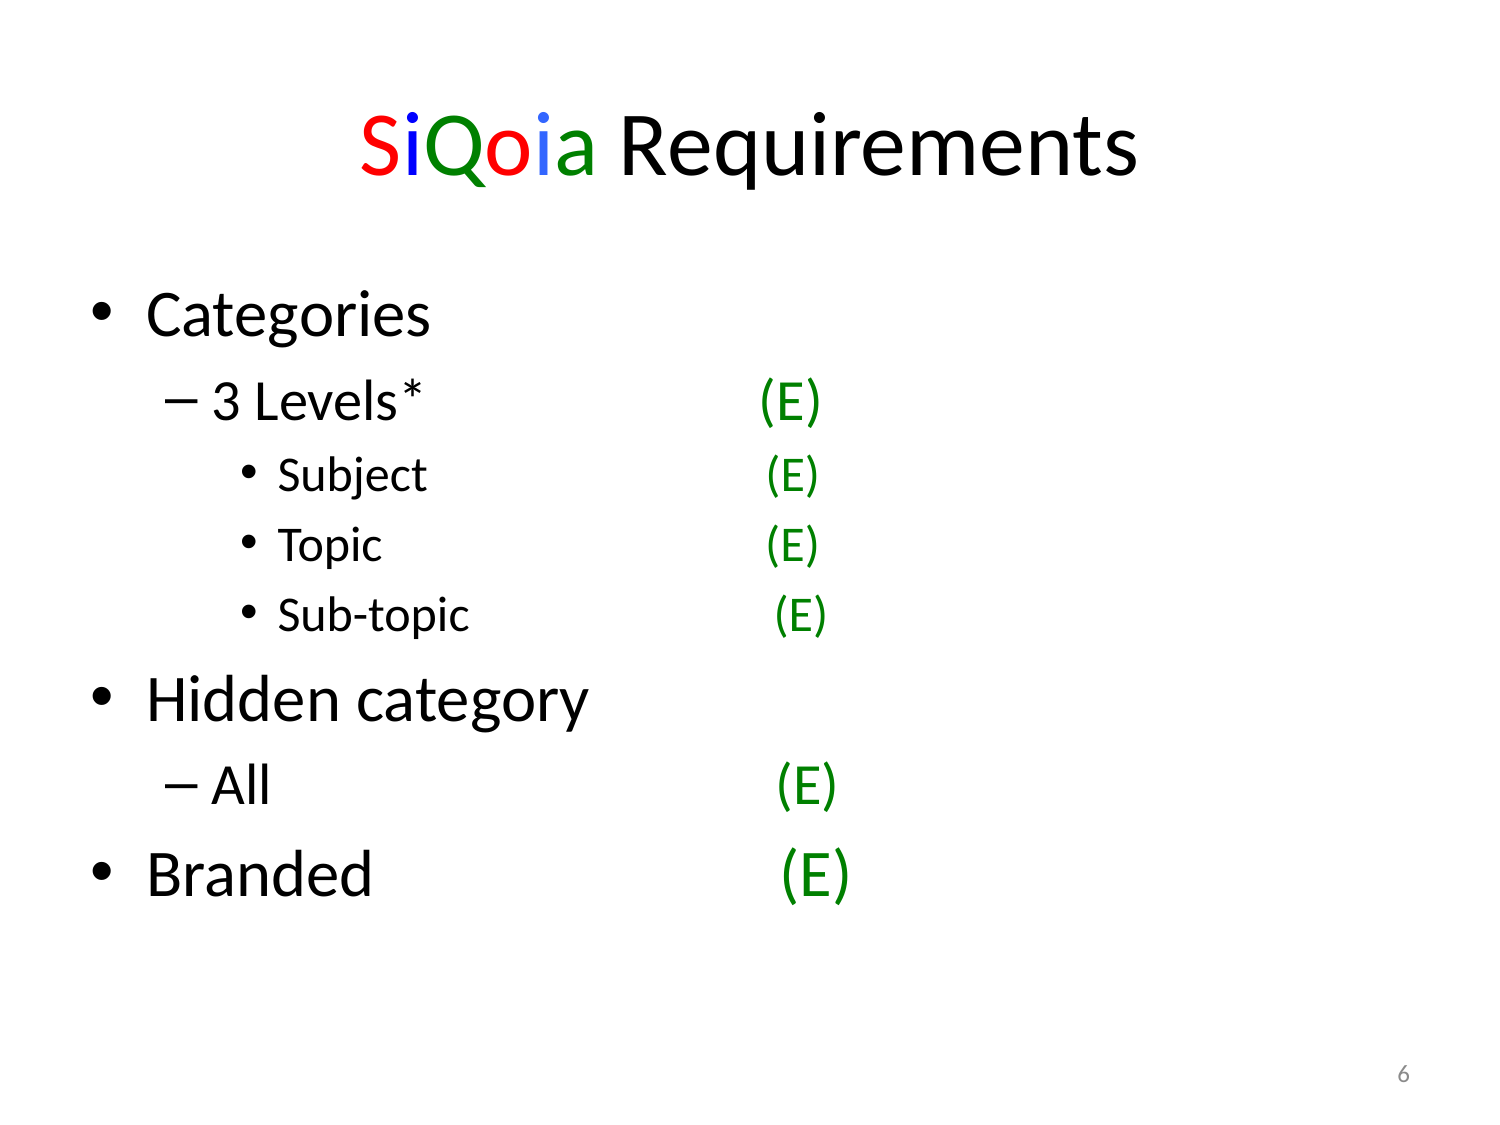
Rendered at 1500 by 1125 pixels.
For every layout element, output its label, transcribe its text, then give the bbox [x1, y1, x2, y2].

slide_number 6 [1074, 1042, 1425, 1103]
title SiQoia Requirements [75, 45, 1425, 233]
list Categories 3 Levels* (E) Subject (E) Topic (E) Sub-topic (E) Hidden category All (E) Branded (E) [75, 262, 1425, 1005]
